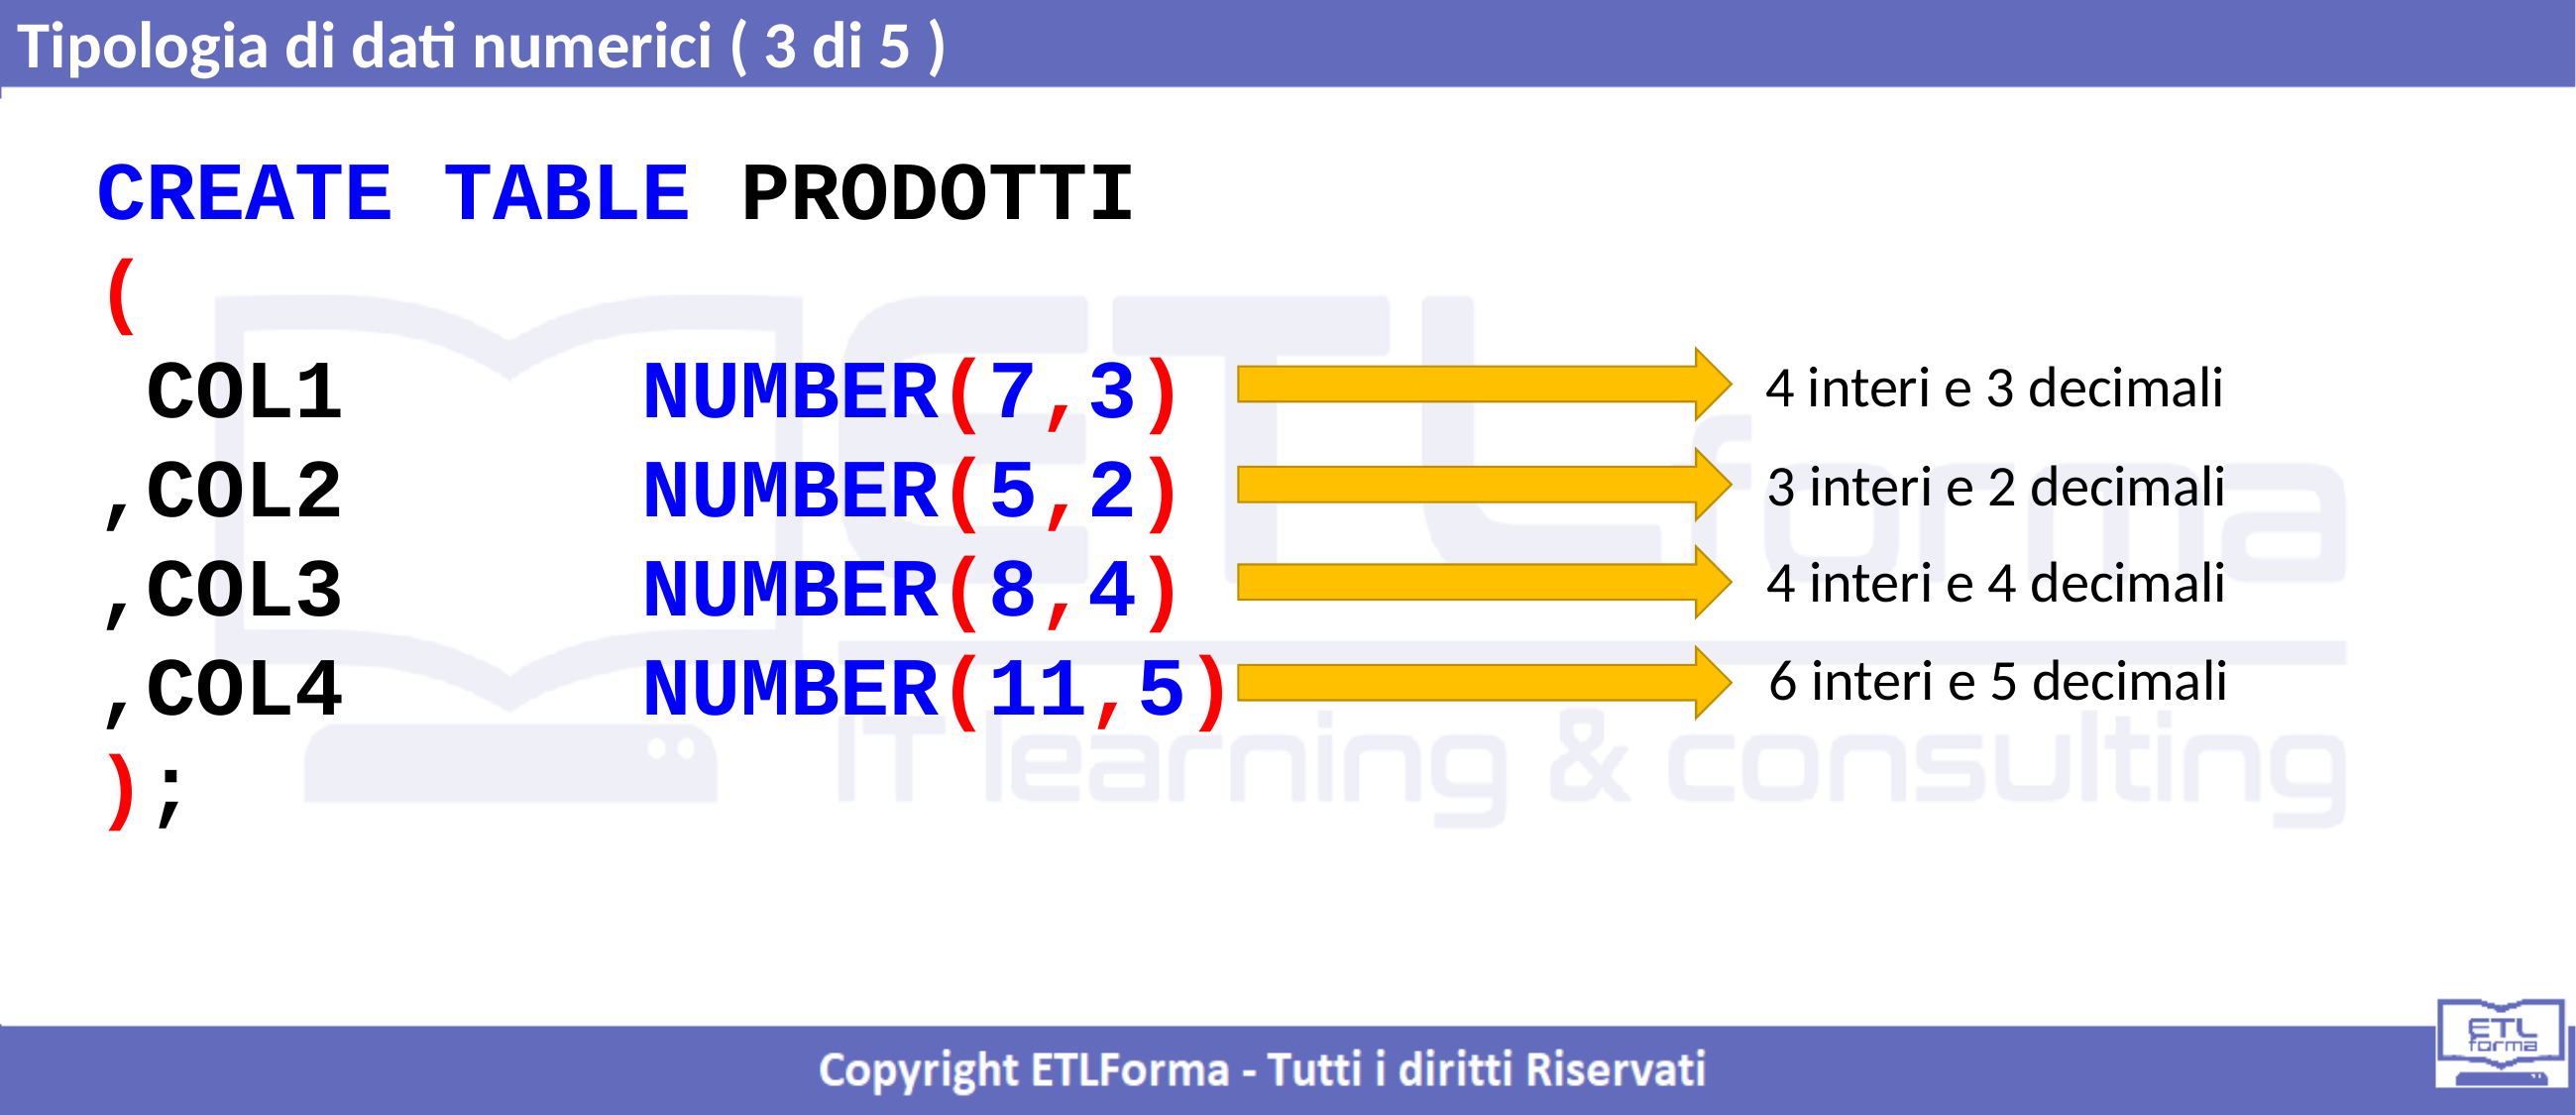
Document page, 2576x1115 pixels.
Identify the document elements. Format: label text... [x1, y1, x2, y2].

text_box [1237, 446, 1733, 522]
text_box 3 interi e 2 decimali [1733, 441, 2413, 523]
text_box [1237, 346, 1731, 422]
text_box 4 interi e 3 decimali [1731, 343, 2412, 424]
text_box 4 interi e 4 decimali [1733, 537, 2413, 619]
text_box [1237, 644, 1734, 721]
text_box Tipologia di dati numerici ( 3 di 5 ) [3, 0, 2552, 65]
text_box 6 interi e 5 decimali [1735, 636, 2415, 719]
text_box [1237, 544, 1733, 620]
text_box CREATE TABLE PRODOTTI ( COL1 NUMBER(7,3) ,COL2 NUMBER(5,2) ,COL3 NUMBER(8,4) ,COL4 NUMBER(11,5) ); [82, 129, 1306, 838]
